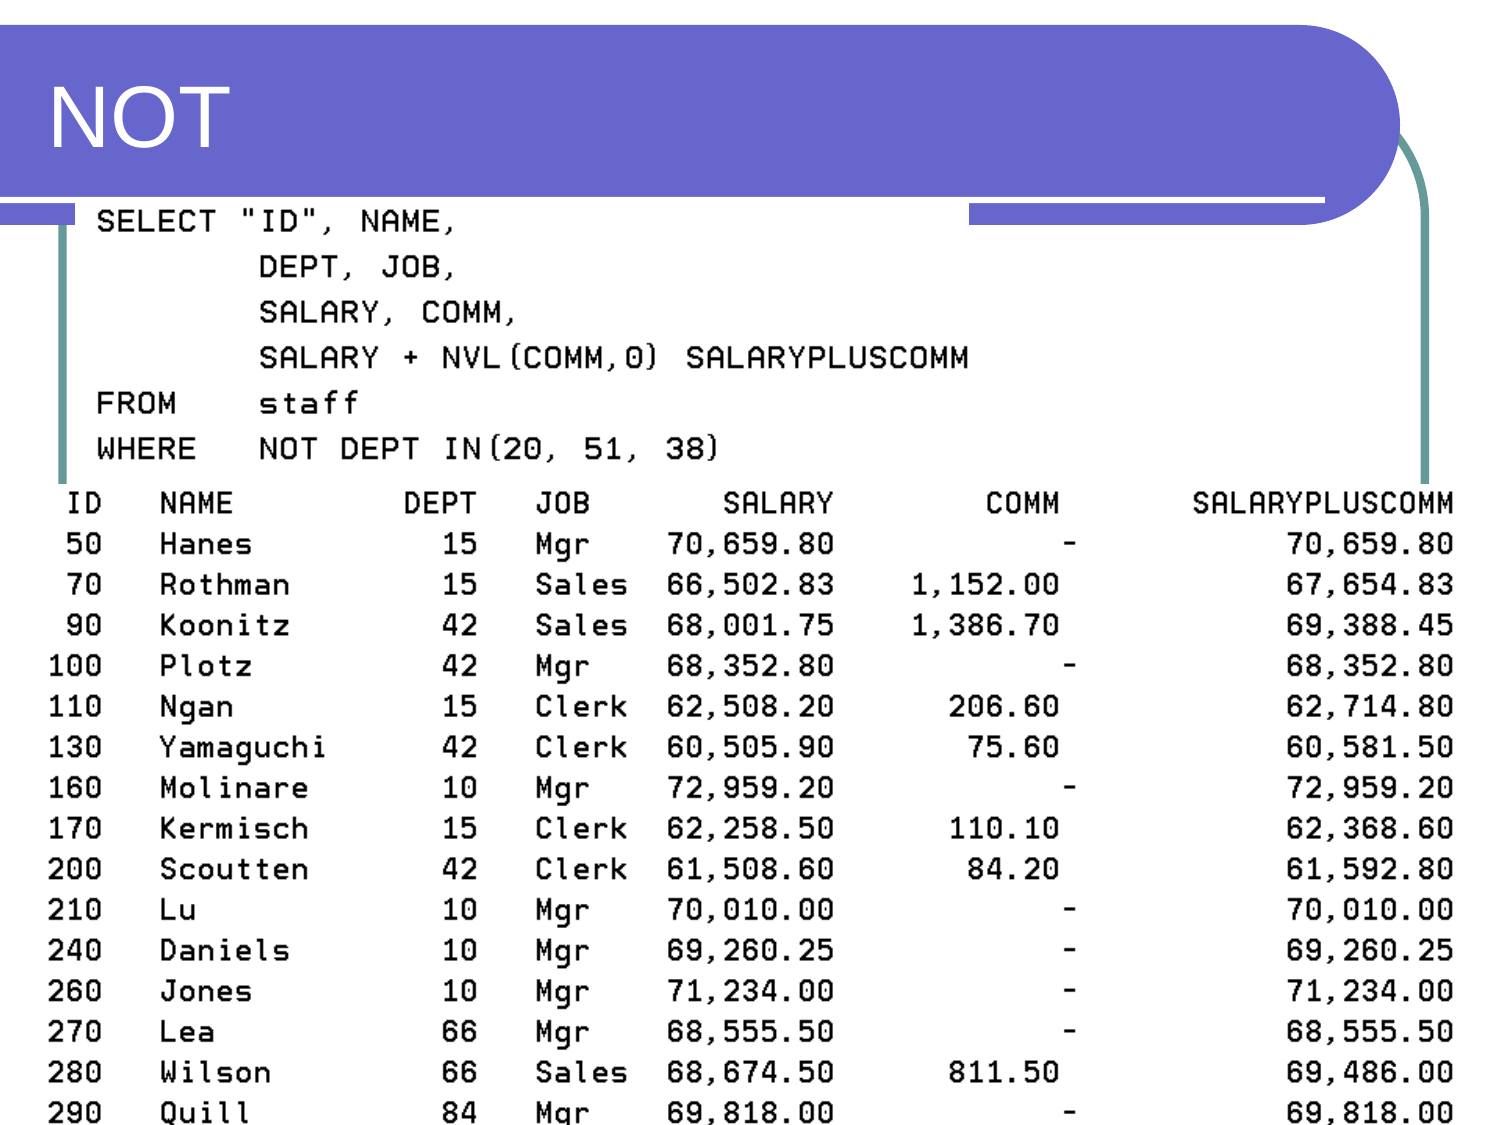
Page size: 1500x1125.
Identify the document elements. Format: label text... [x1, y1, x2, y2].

picture [46, 484, 1454, 1125]
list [74, 199, 969, 473]
title NOT [32, 37, 1347, 188]
